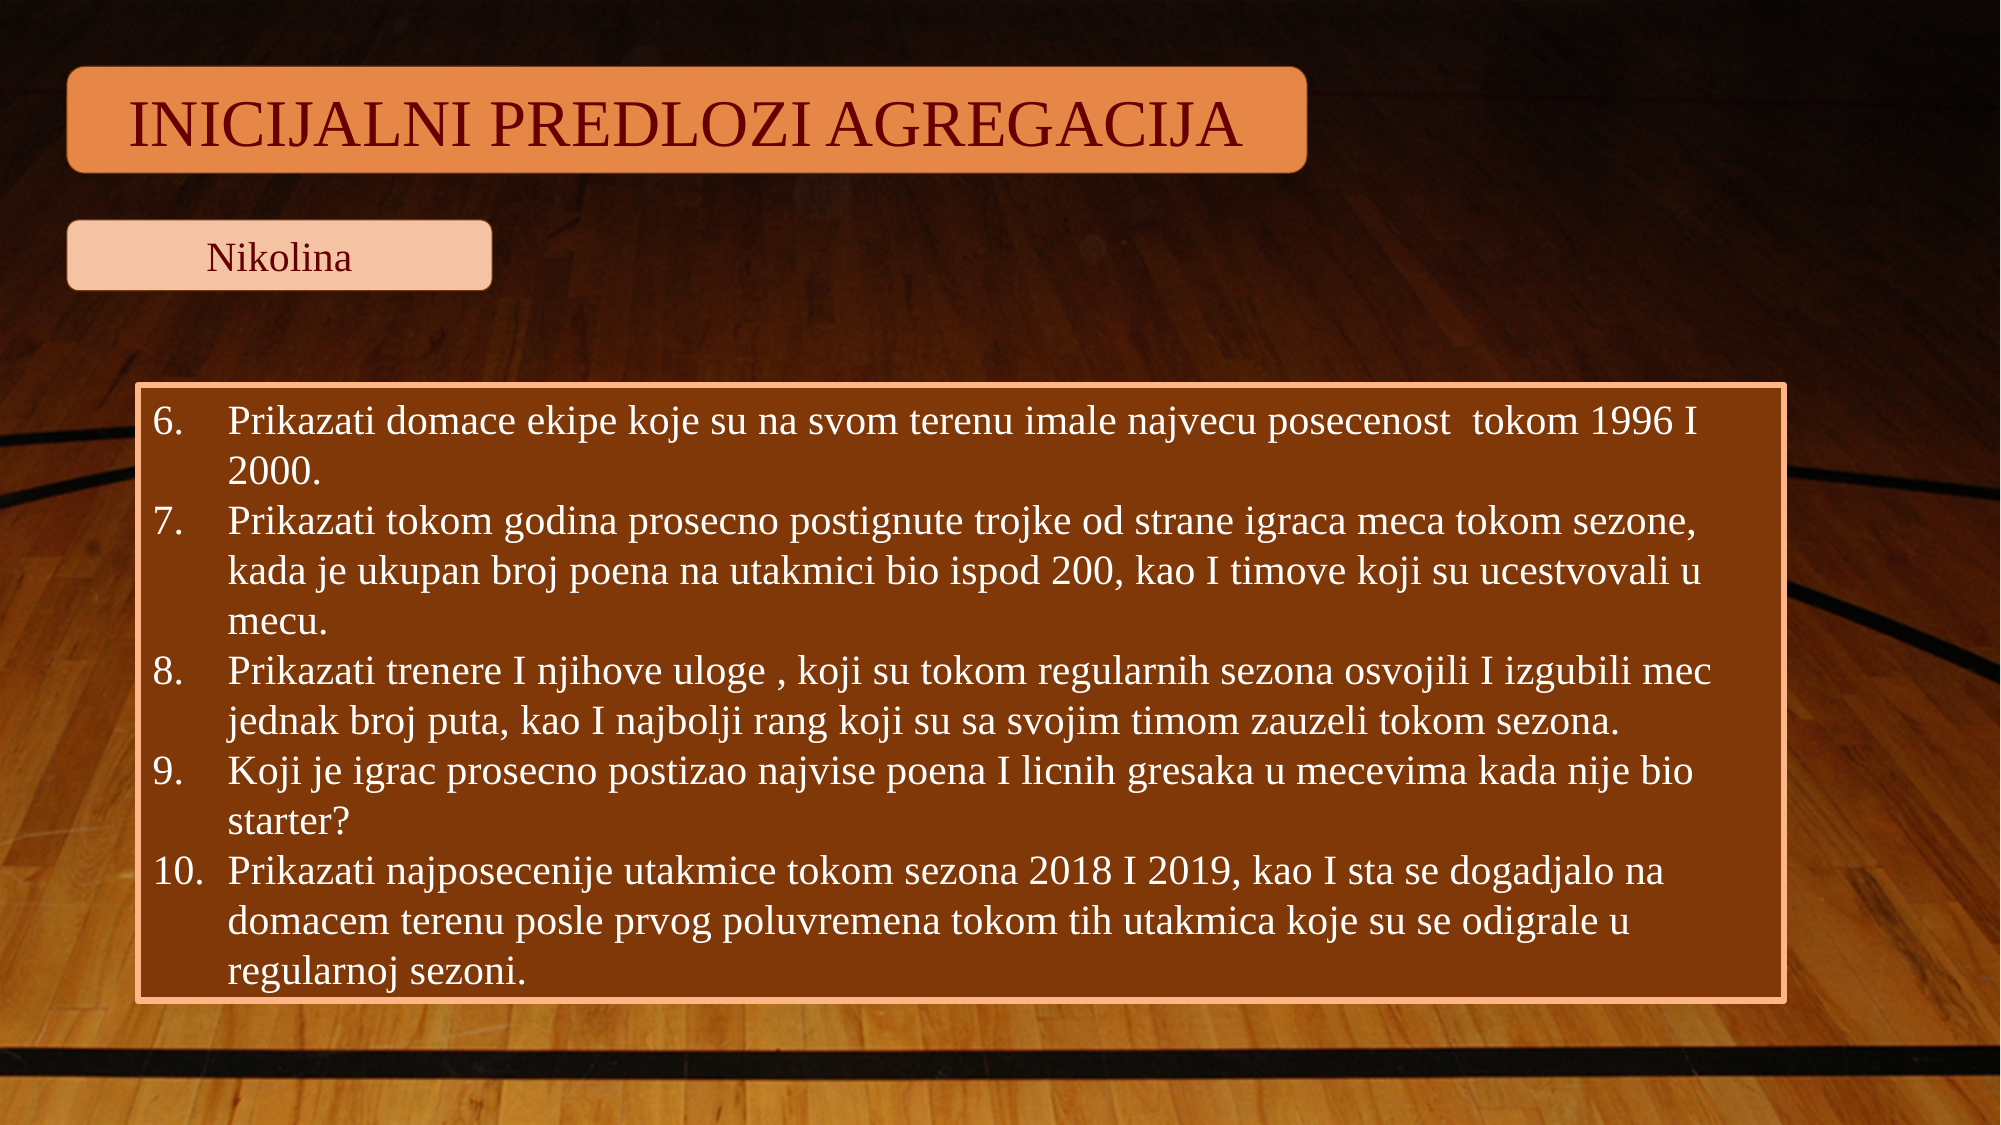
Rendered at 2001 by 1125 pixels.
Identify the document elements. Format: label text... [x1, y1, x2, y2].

text_box Nikolina [66, 219, 493, 292]
text_box INICIJALNI PREDLOZI AGREGACIJA [66, 65, 1308, 174]
picture [0, 0, 2001, 1125]
text_box Prikazati domace ekipe koje su na svom terenu imale najvecu posecenost tokom 1996 I 2000. Prikazati tokom godina prosecno postignute trojke od strane igraca meca tokom sezone, kada je ukupan broj poena na utakmici bio ispod 200, kao I timove koji su ucestvovali u mecu. Prikazati trenere I njihove uloge , koji su tokom regularnih sezona osvojili I izgubili mec jednak broj puta, kao I najbolji rang koji su sa svojim timom zauzeli tokom sezona. Koji je igrac prosecno postizao najvise poena I licnih gresaka u mecevima kada nije bio starter? Prikazati najposecenije utakmice tokom sezona 2018 I 2019, kao I sta se dogadjalo na domacem terenu posle prvog poluvremena tokom tih utakmica koje su se odigrale u regularnoj sezoni. [137, 385, 1784, 1001]
